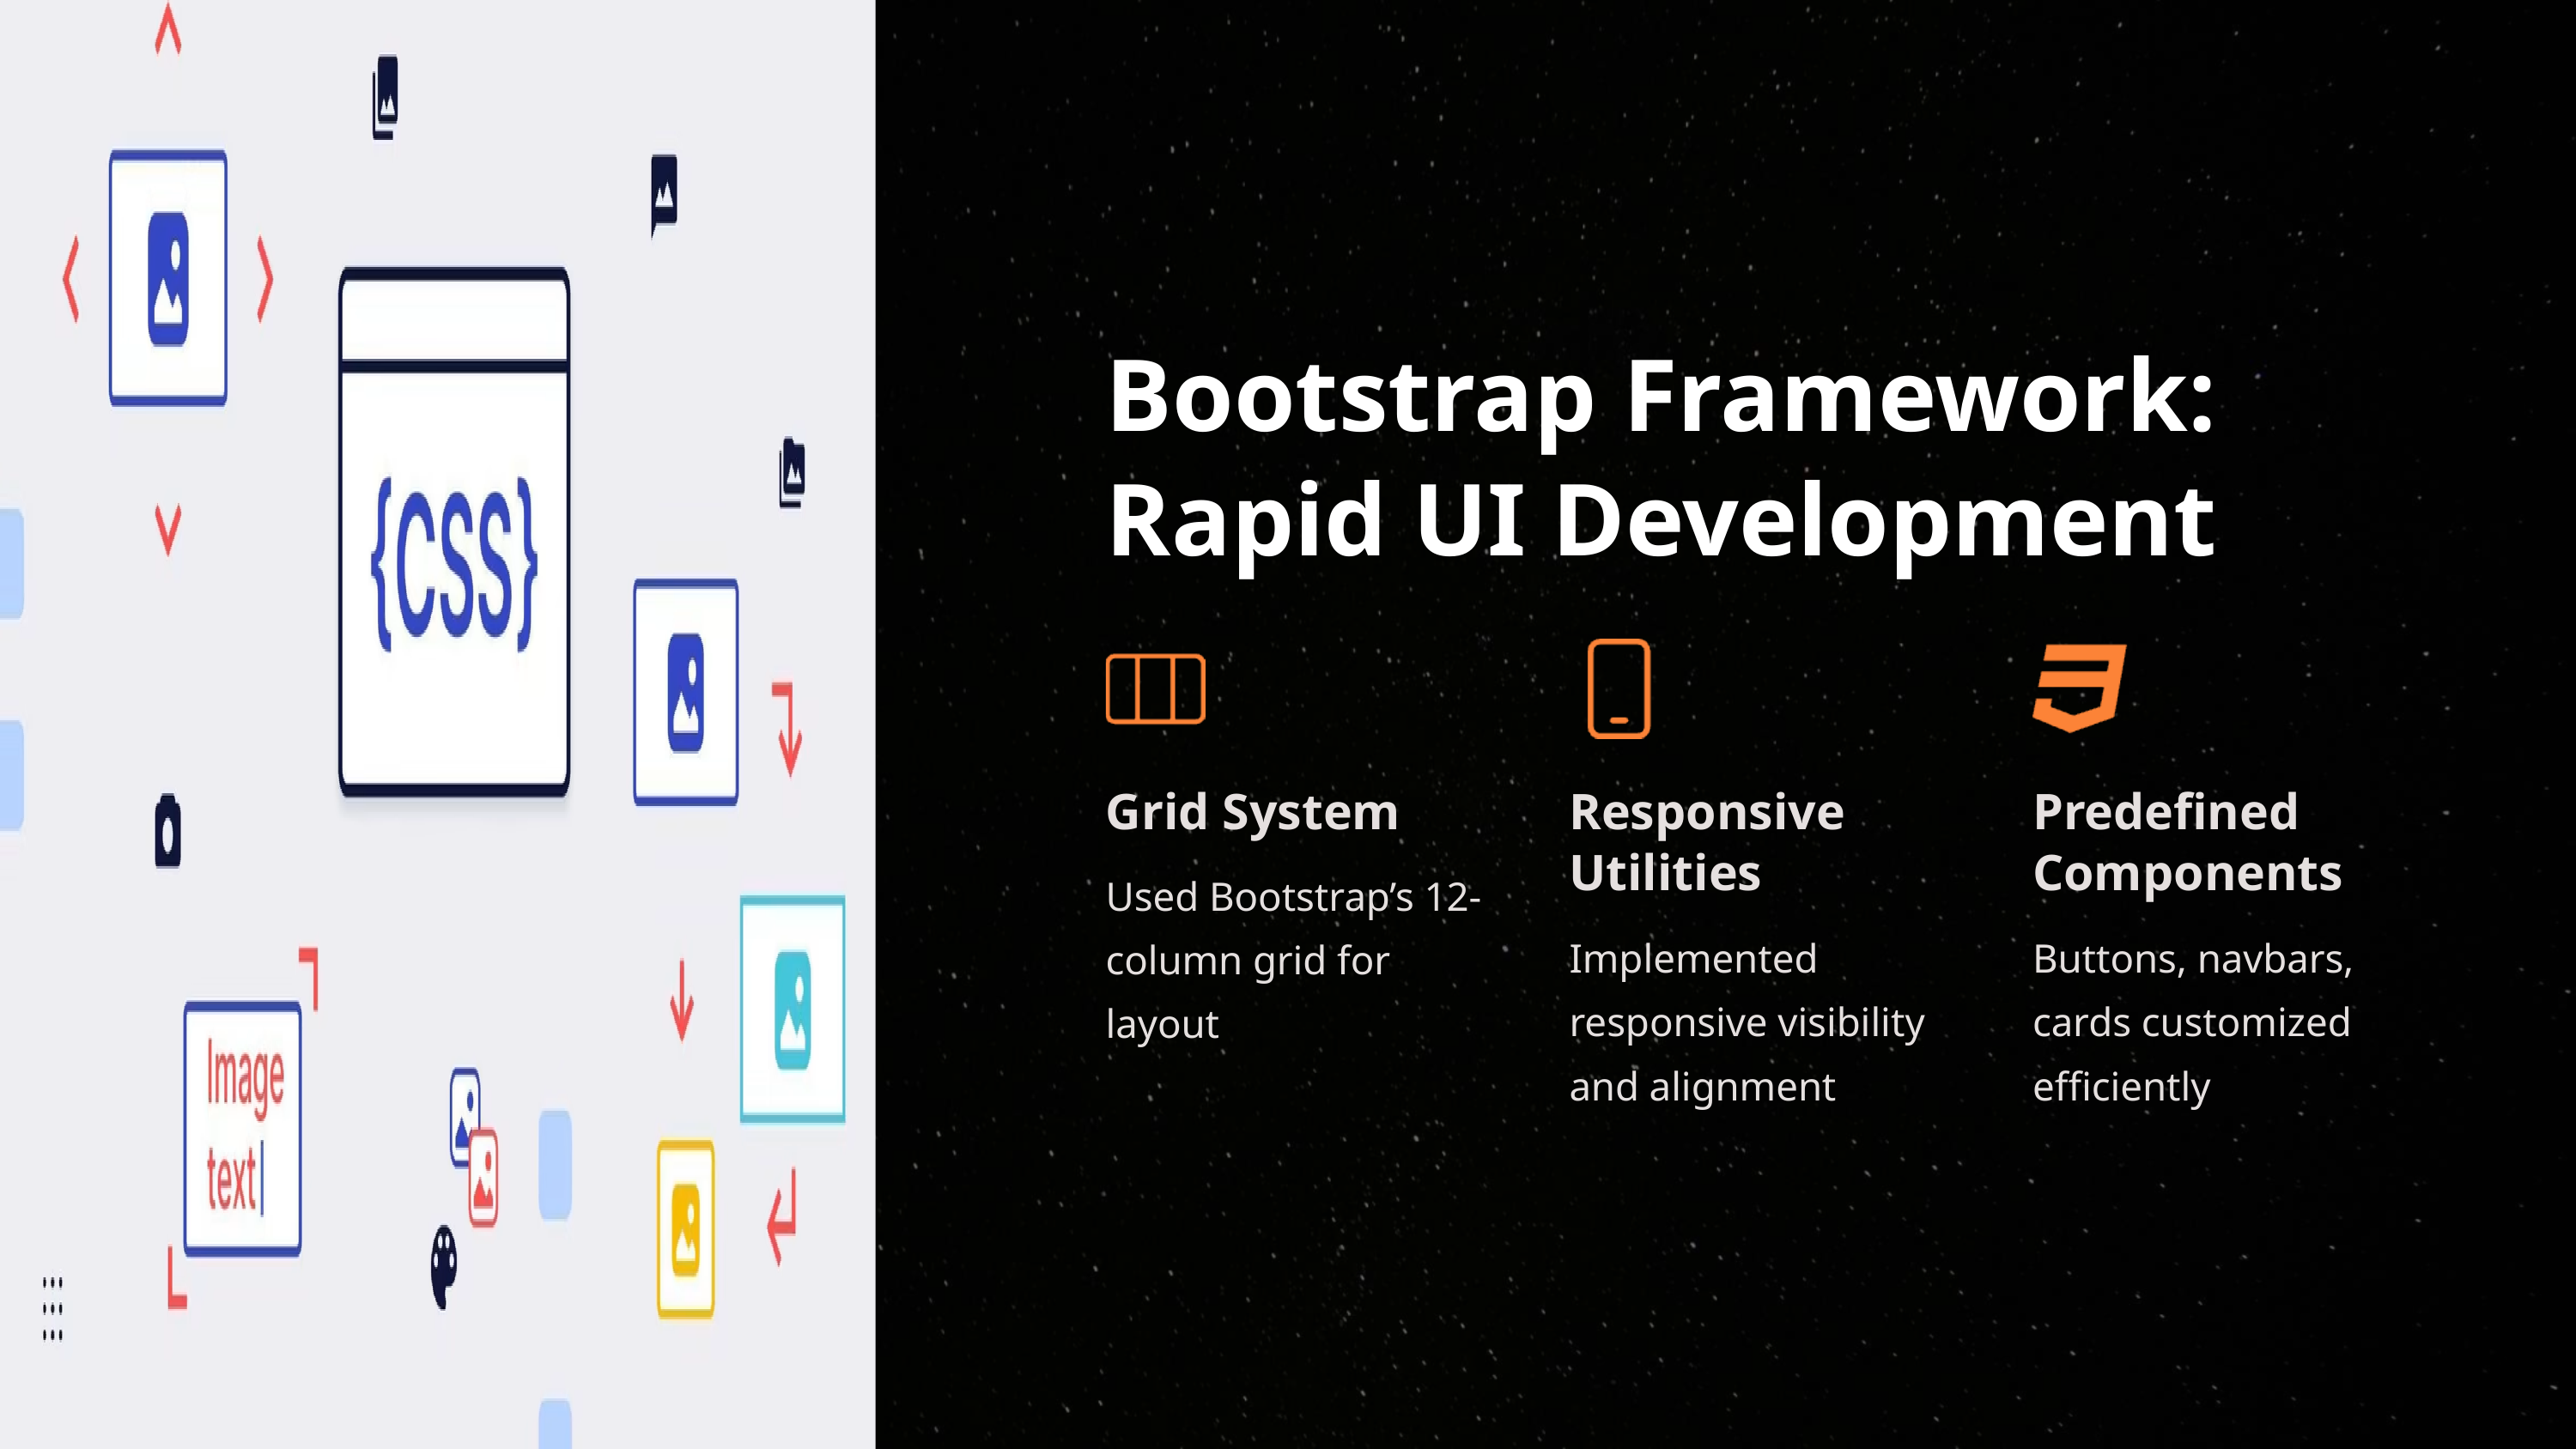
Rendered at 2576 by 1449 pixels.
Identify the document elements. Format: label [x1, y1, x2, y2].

text_box [1569, 926, 1973, 1119]
text_box [0, 0, 2576, 1449]
text_box [2032, 926, 2437, 1119]
text_box [1105, 778, 1510, 864]
text_box [2032, 778, 2437, 926]
text_box [1105, 864, 1510, 993]
text_box [1105, 329, 2437, 689]
text_box [1569, 778, 1973, 904]
